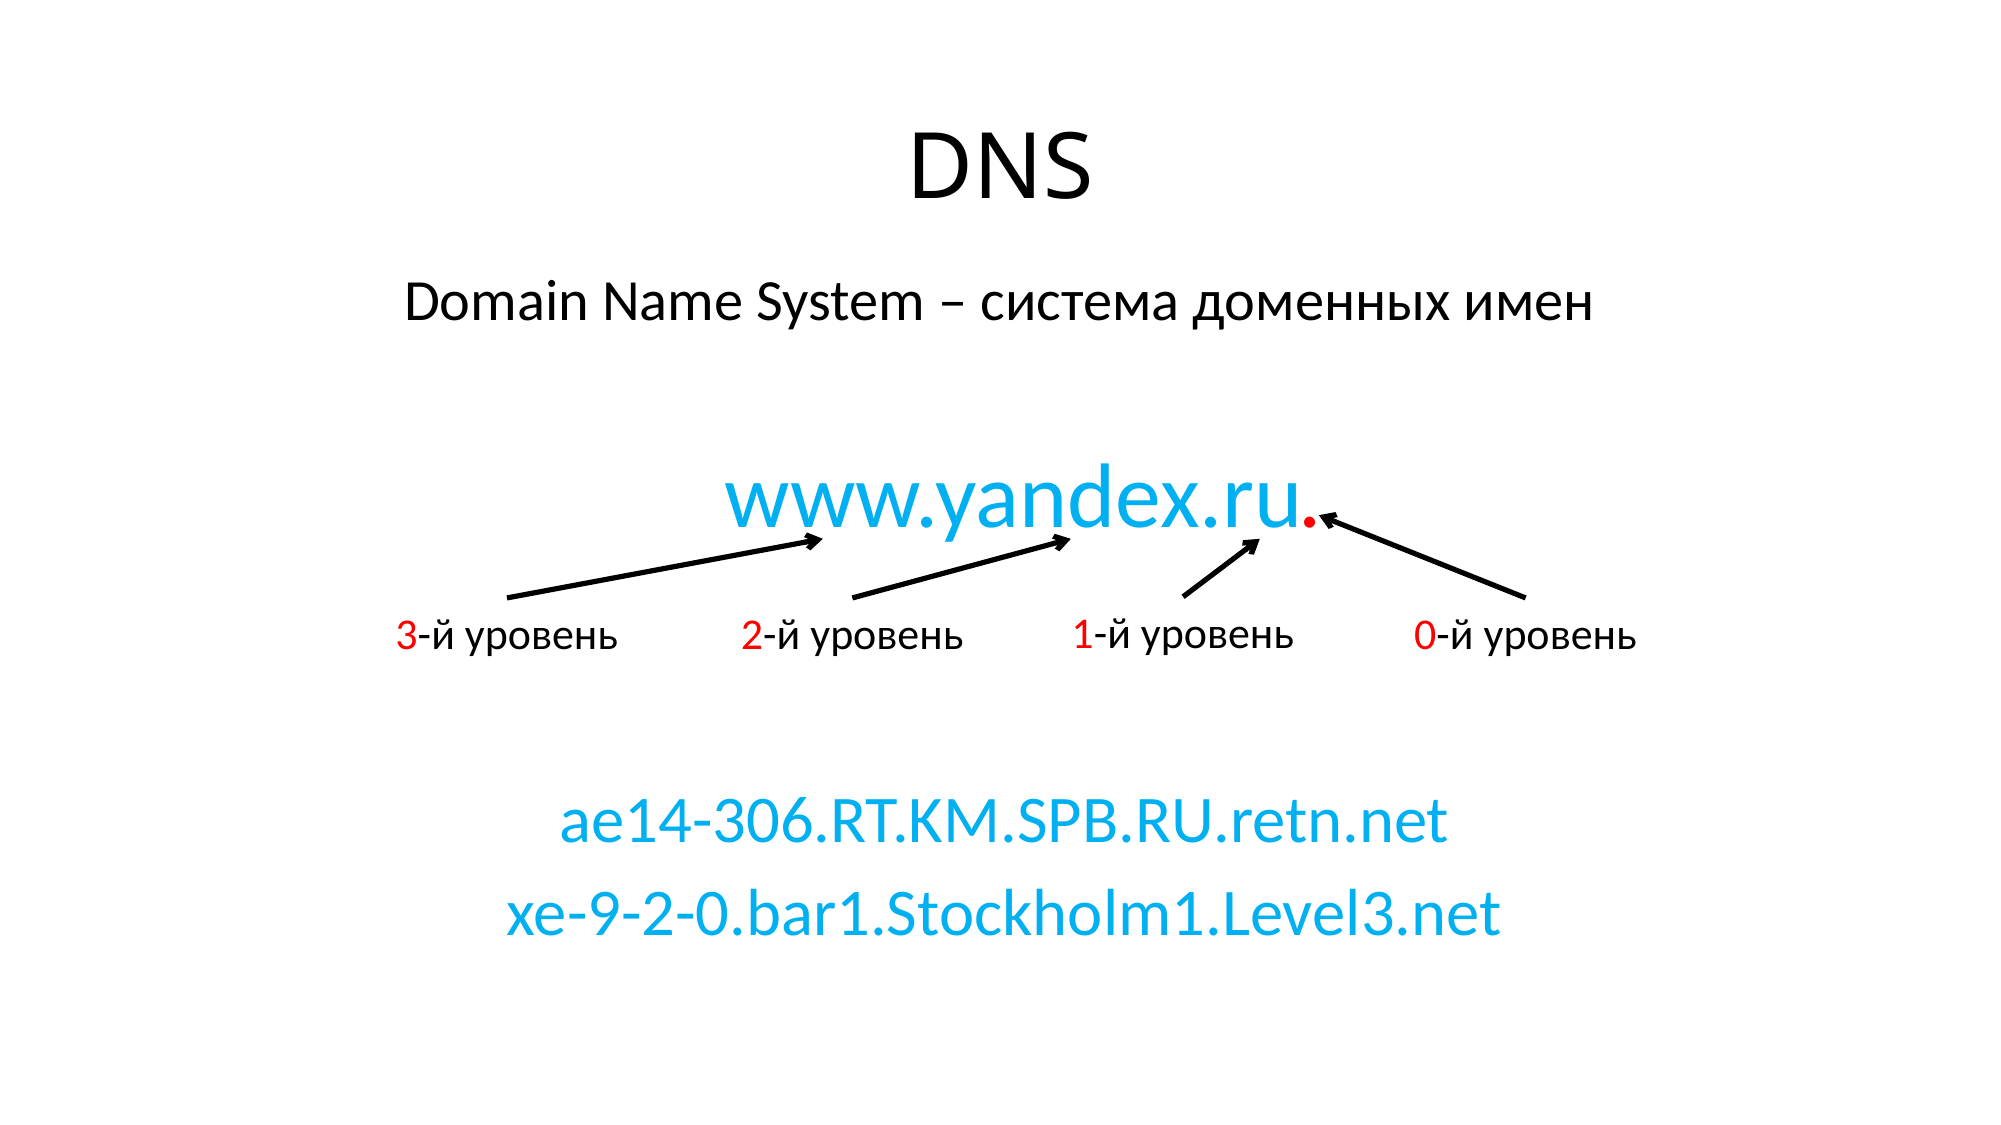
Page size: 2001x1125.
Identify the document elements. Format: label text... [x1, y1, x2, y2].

text_box ae14-306.RT.KM.SPB.RU.retn.net xe-9-2-0.bar1.Stockholm1.Level3.net [421, 768, 1588, 976]
list Domain Name System – система доменных имен [324, 262, 1675, 374]
text_box 2-й уровень [669, 597, 1036, 667]
text_box 1-й уровень [999, 596, 1342, 666]
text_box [852, 538, 1071, 598]
title DNS [137, 59, 1863, 278]
text_box www.yandex.ru [690, 428, 1283, 575]
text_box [507, 538, 823, 598]
text_box . [1283, 428, 1343, 575]
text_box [1183, 538, 1260, 597]
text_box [1318, 515, 1526, 598]
text_box 0-й уровень [1342, 597, 1709, 667]
text_box 3-й уровень [323, 597, 669, 667]
